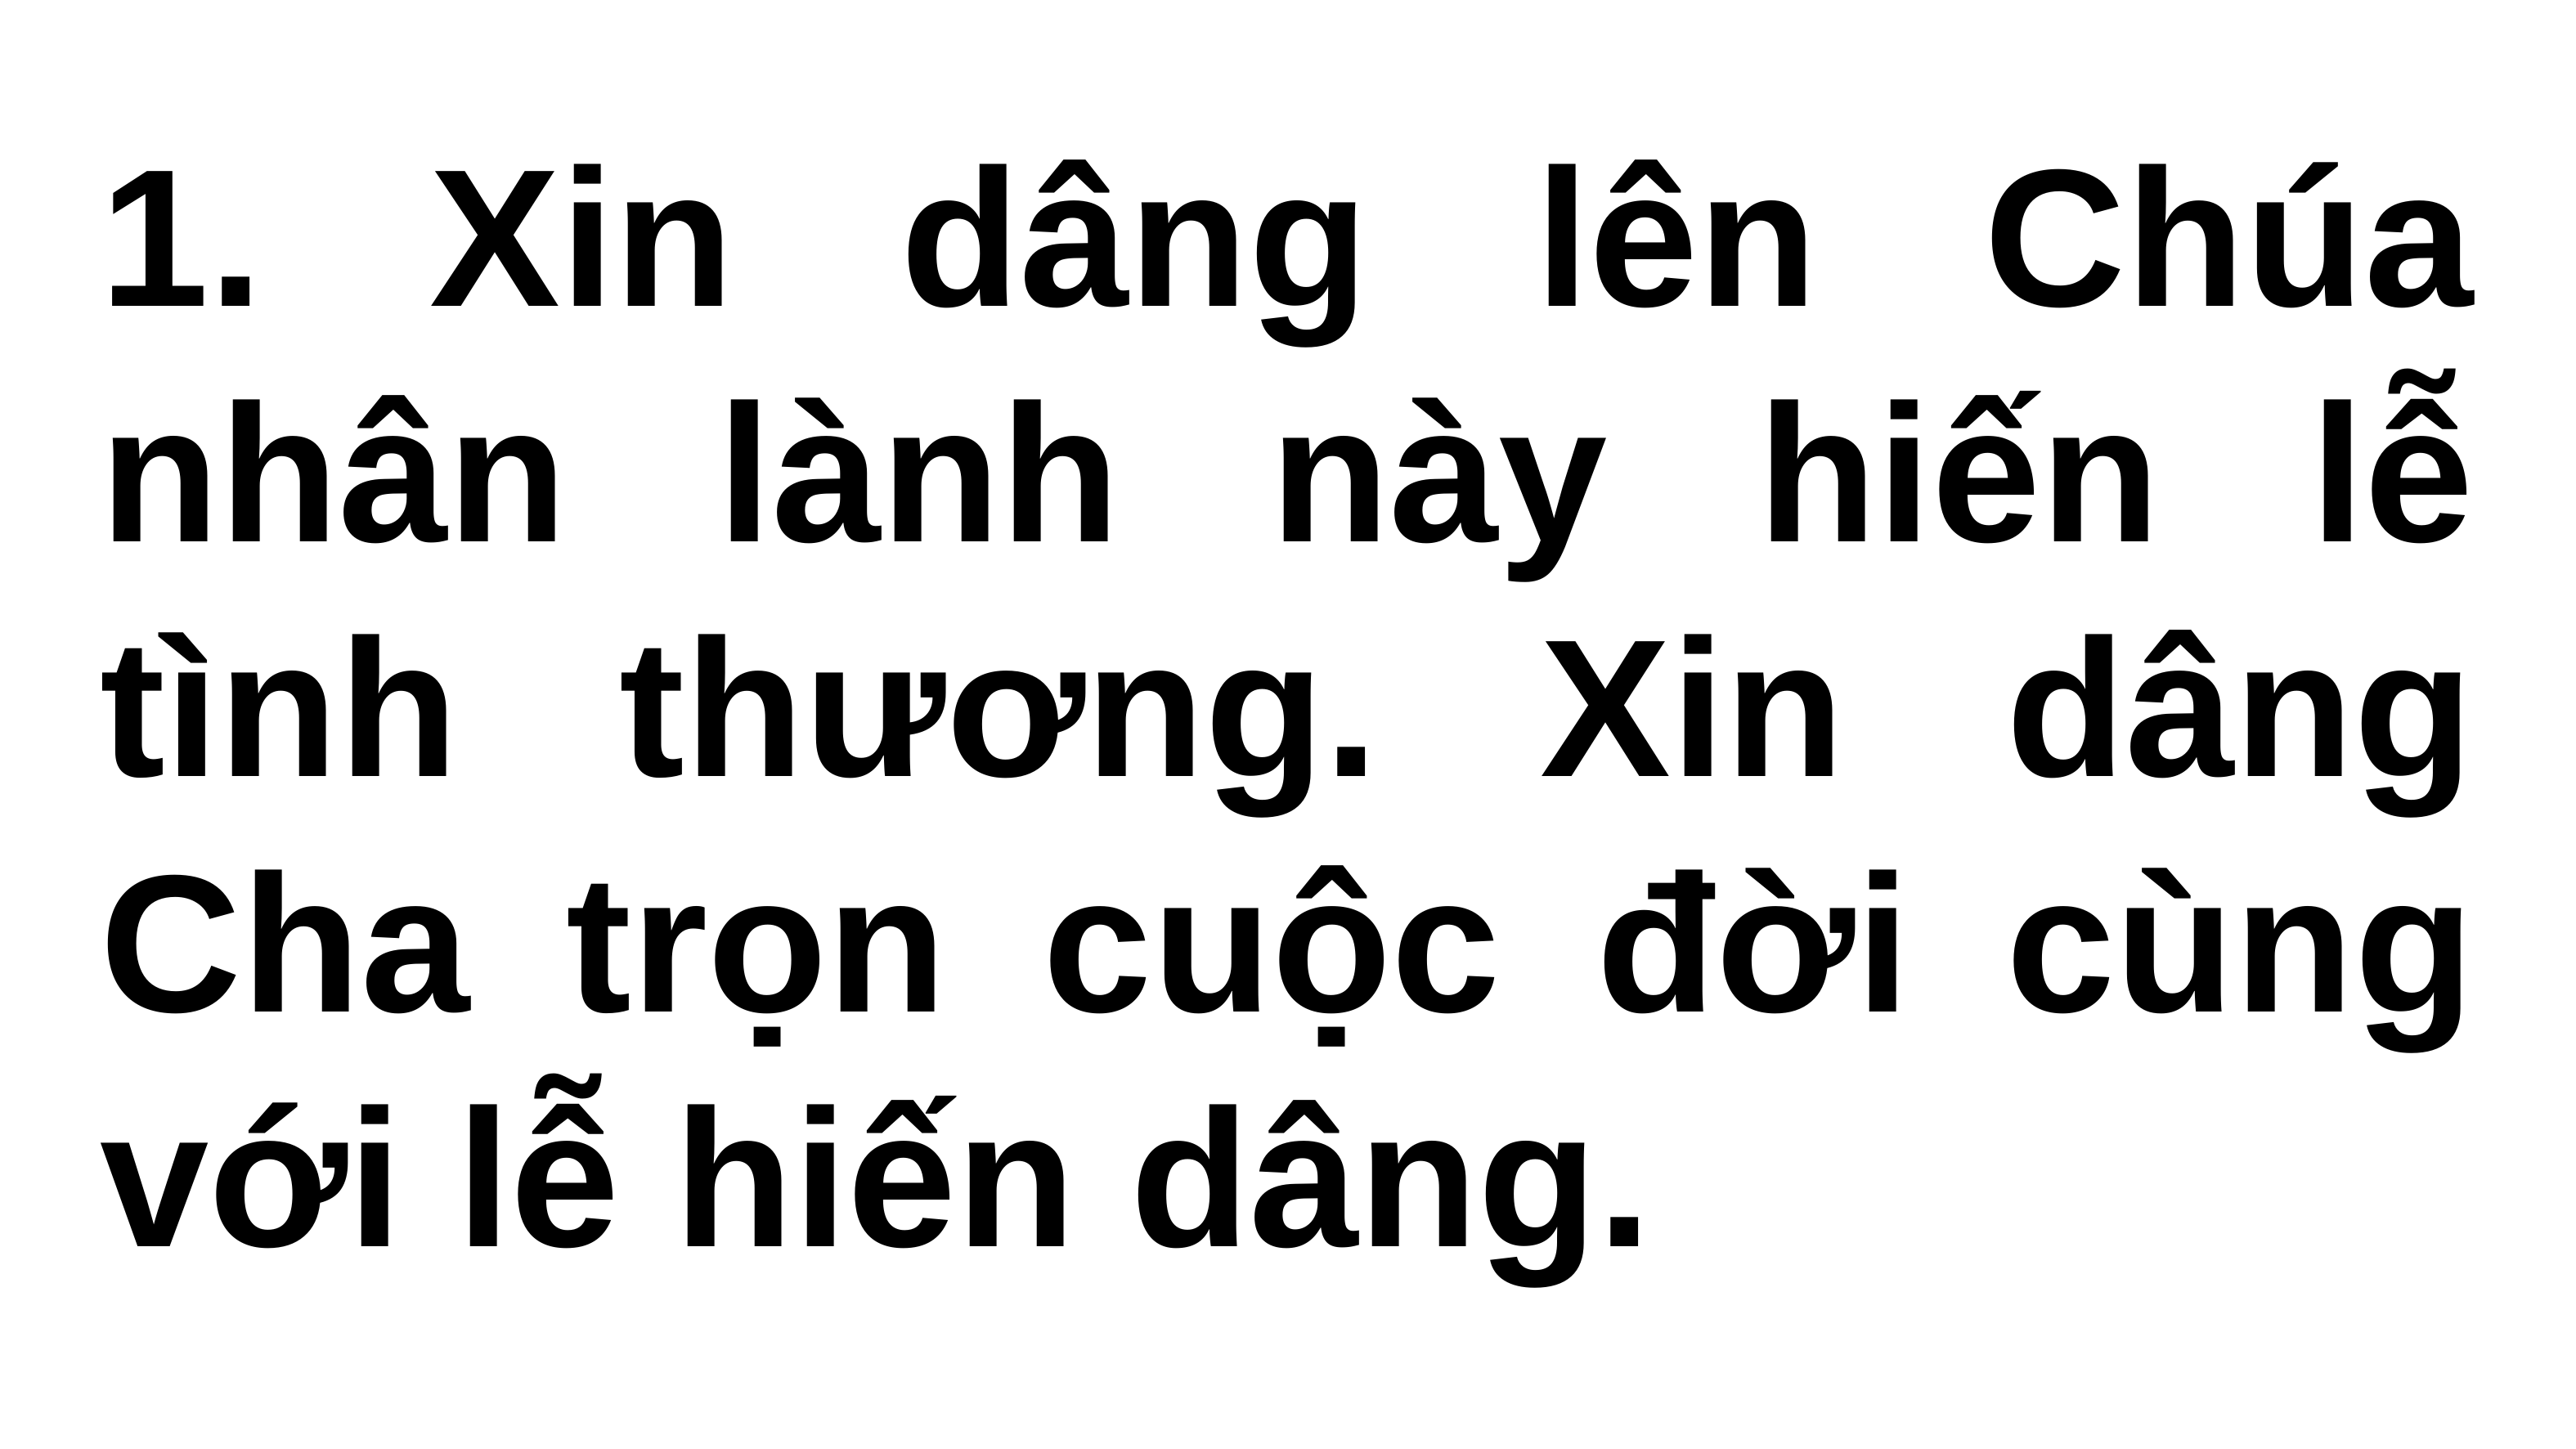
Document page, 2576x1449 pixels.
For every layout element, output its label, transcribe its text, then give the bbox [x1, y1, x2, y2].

list 1. Xin dâng lên Chúa nhân lành này hiến lễ tình thương. Xin dâng Cha trọn cuộc đời cùng với lễ hiến dâng. [80, 101, 2496, 1294]
